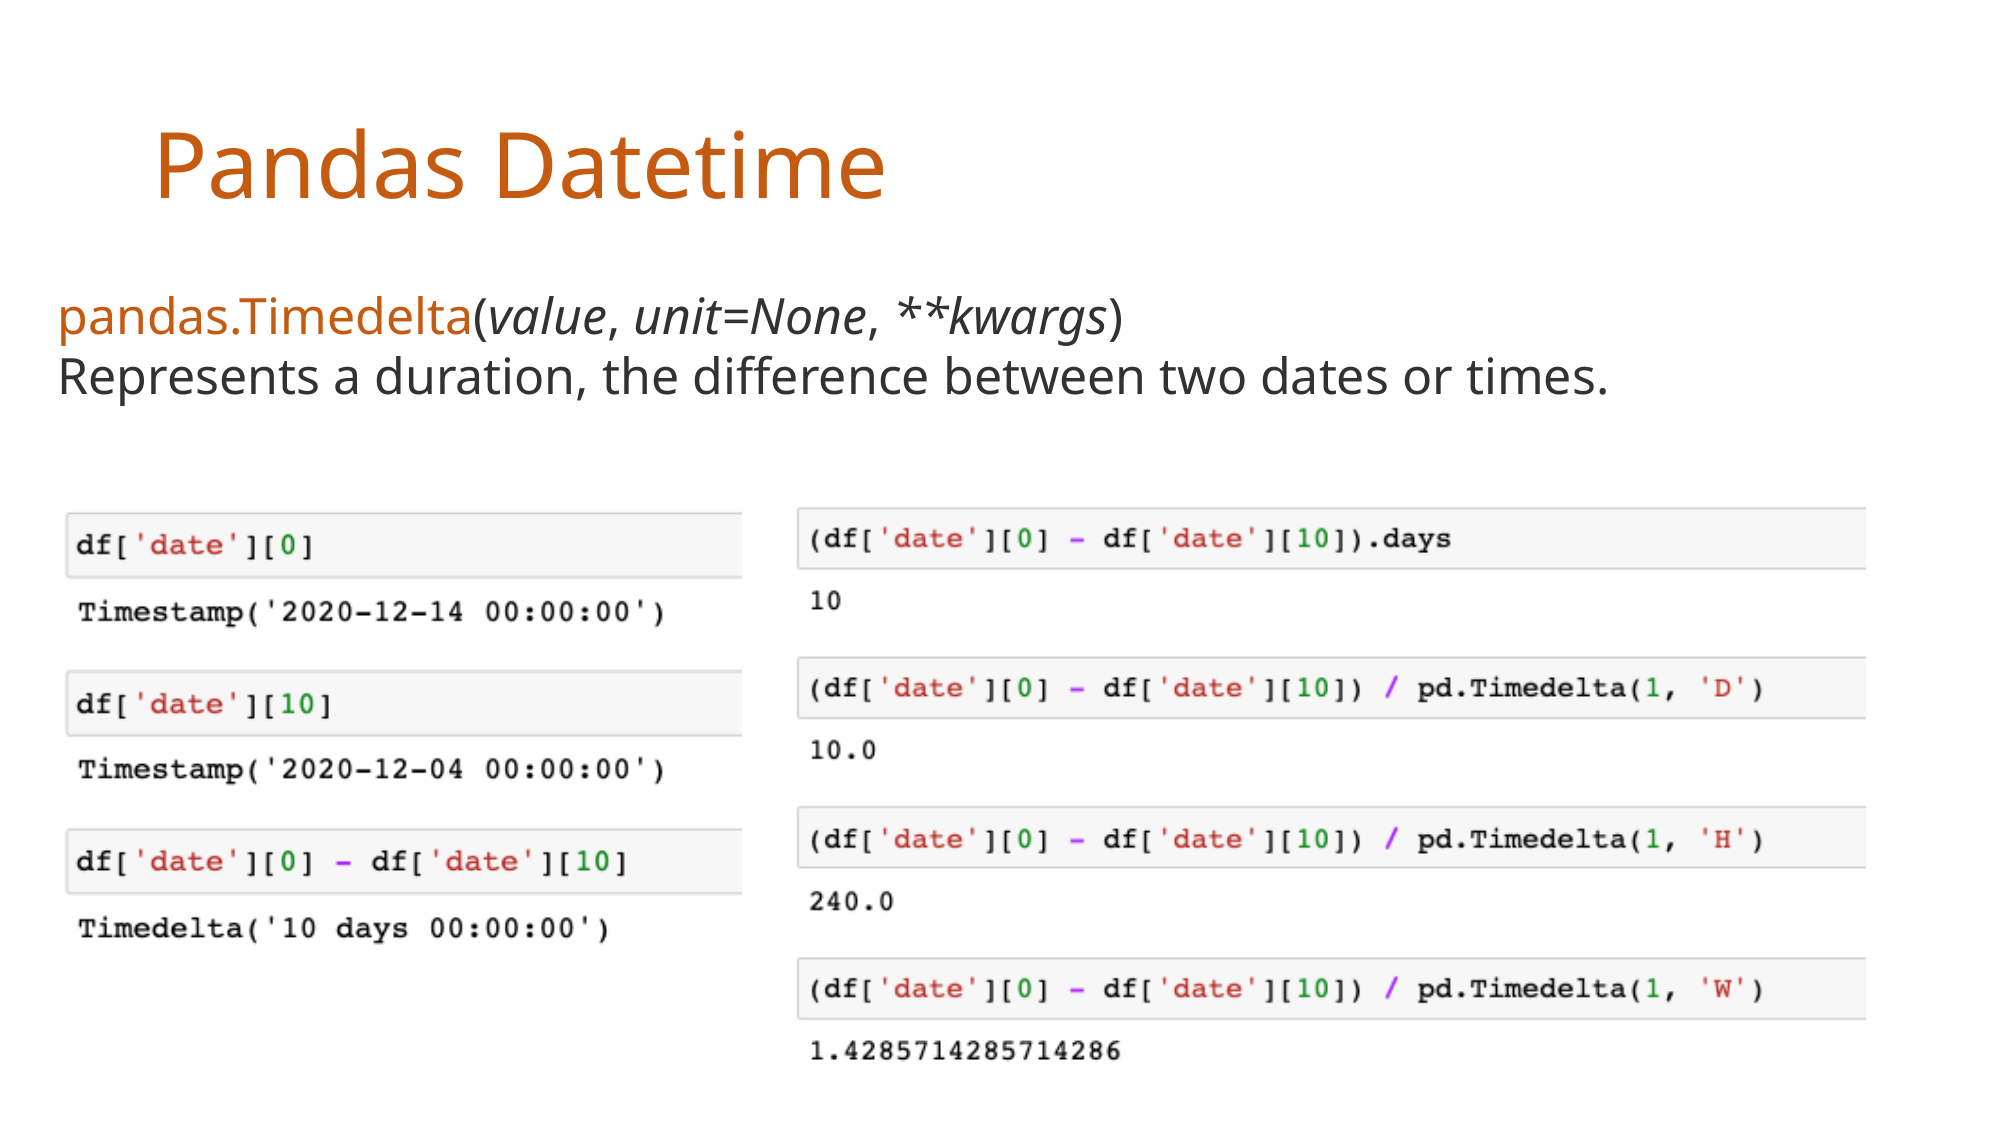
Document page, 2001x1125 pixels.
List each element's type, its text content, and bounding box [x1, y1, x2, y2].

picture [788, 502, 1866, 1077]
picture [62, 502, 742, 963]
title Pandas Datetime [137, 59, 1863, 277]
text_box pandas.Timedelta(value, unit=None, **kwargs) Represents a duration, the difference between two dates or times. [42, 277, 1958, 412]
